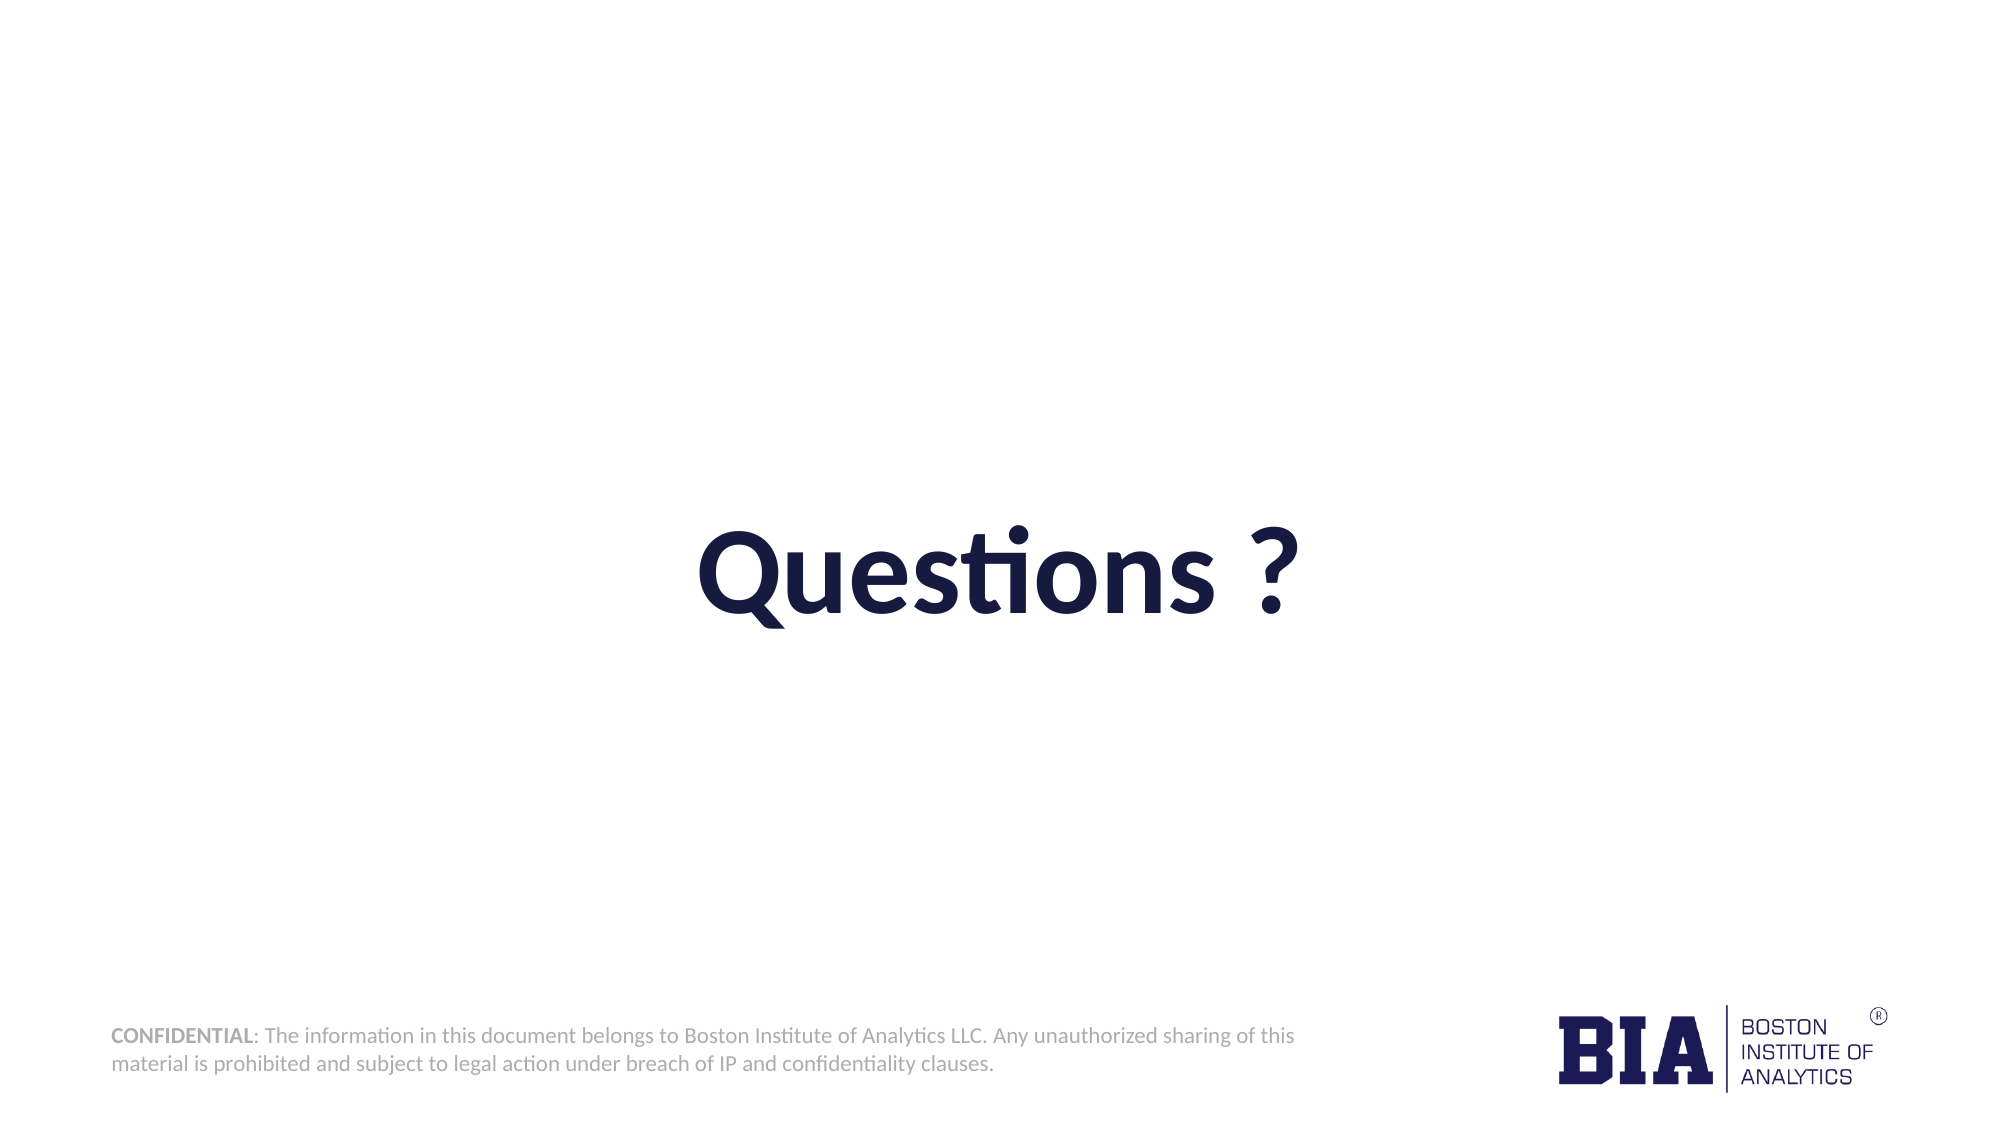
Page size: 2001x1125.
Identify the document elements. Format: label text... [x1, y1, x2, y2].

picture [1557, 1003, 1889, 1094]
title Questions ? [111, 185, 1889, 641]
